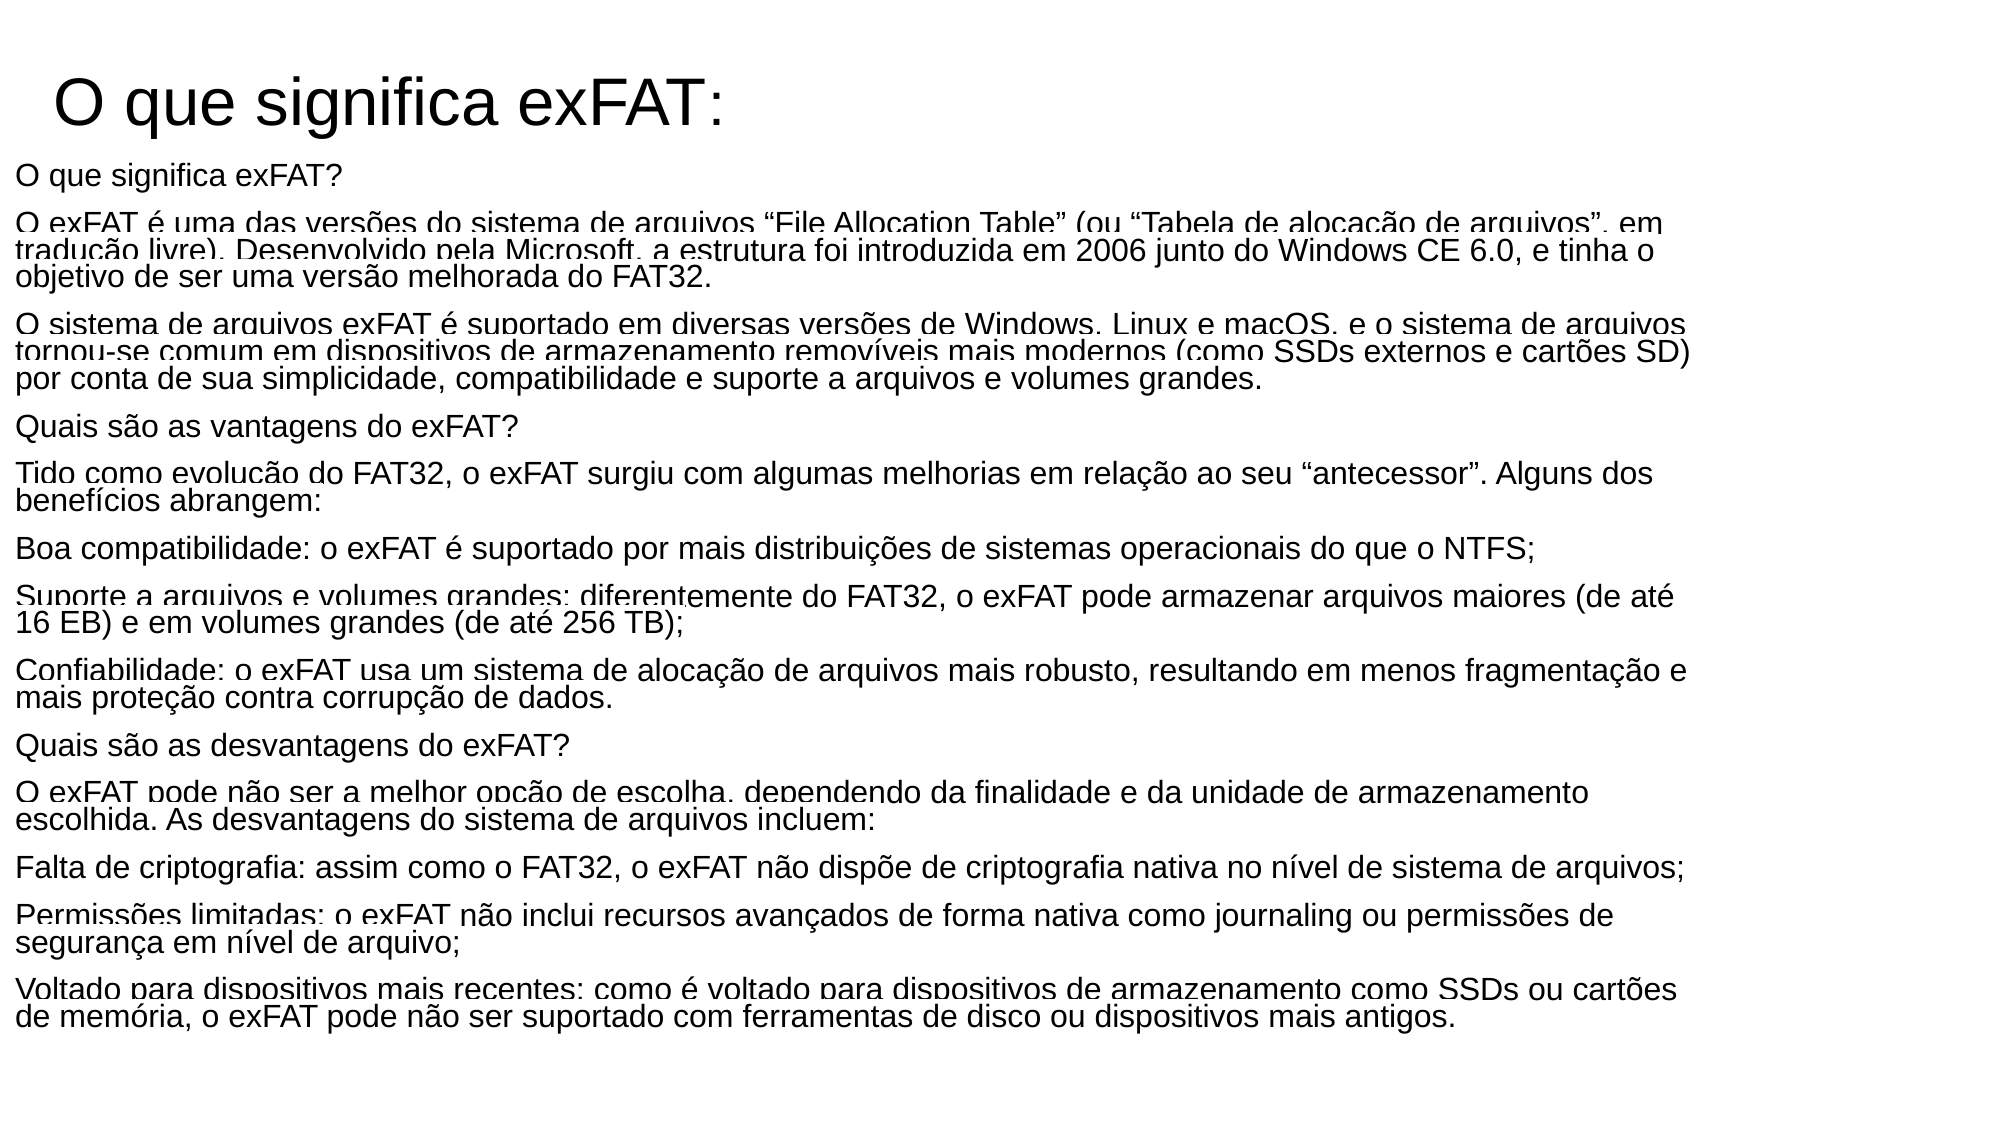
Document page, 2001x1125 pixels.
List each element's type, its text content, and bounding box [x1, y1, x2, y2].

list O que significa exFAT? O exFAT é uma das versões do sistema de arquivos “File Allocation Table” (ou “Tabela de alocação de arquivos”, em tradução livre). Desenvolvido pela Microsoft, a estrutura foi introduzida em 2006 junto do Windows CE 6.0, e tinha o objetivo de ser uma versão melhorada do FAT32. O sistema de arquivos exFAT é suportado em diversas versões de Windows, Linux e macOS, e o sistema de arquivos tornou-se comum em dispositivos de armazenamento removíveis mais modernos (como SSDs externos e cartões SD) por conta de sua simplicidade, compatibilidade e suporte a arquivos e volumes grandes. Quais são as vantagens do exFAT? Tido como evolução do FAT32, o exFAT surgiu com algumas melhorias em relação ao seu “antecessor”. Alguns dos benefícios abrangem: Boa compatibilidade: o exFAT é suportado por mais distribuições de sistemas operacionais do que o NTFS; Suporte a arquivos e volumes grandes: diferentemente do FAT32, o exFAT pode armazenar arquivos maiores (de até 16 EB) e em volumes grandes (de até 256 TB); Confiabilidade: o exFAT usa um sistema de alocação de arquivos mais robusto, resultando em menos fragmentação e mais proteção contra corrupção de dados. Quais são as desvantagens do exFAT? O exFAT pode não ser a melhor opção de escolha, dependendo da finalidade e da unidade de armazenamento escolhida. As desvantagens do sistema de arquivos incluem: Falta de criptografia: assim como o FAT32, o exFAT não dispõe de criptografia nativa no nível de sistema de arquivos; Permissões limitadas: o exFAT não inclui recursos avançados de forma nativa como journaling ou permissões de segurança em nível de arquivo; Voltado para dispositivos mais recentes: como é voltado para dispositivos de armazenamento como SSDs ou cartões de memória, o exFAT pode não ser suportado com ferramentas de disco ou dispositivos mais antigos. [0, 157, 1725, 968]
title O que significa exFAT: [38, 0, 1908, 218]
